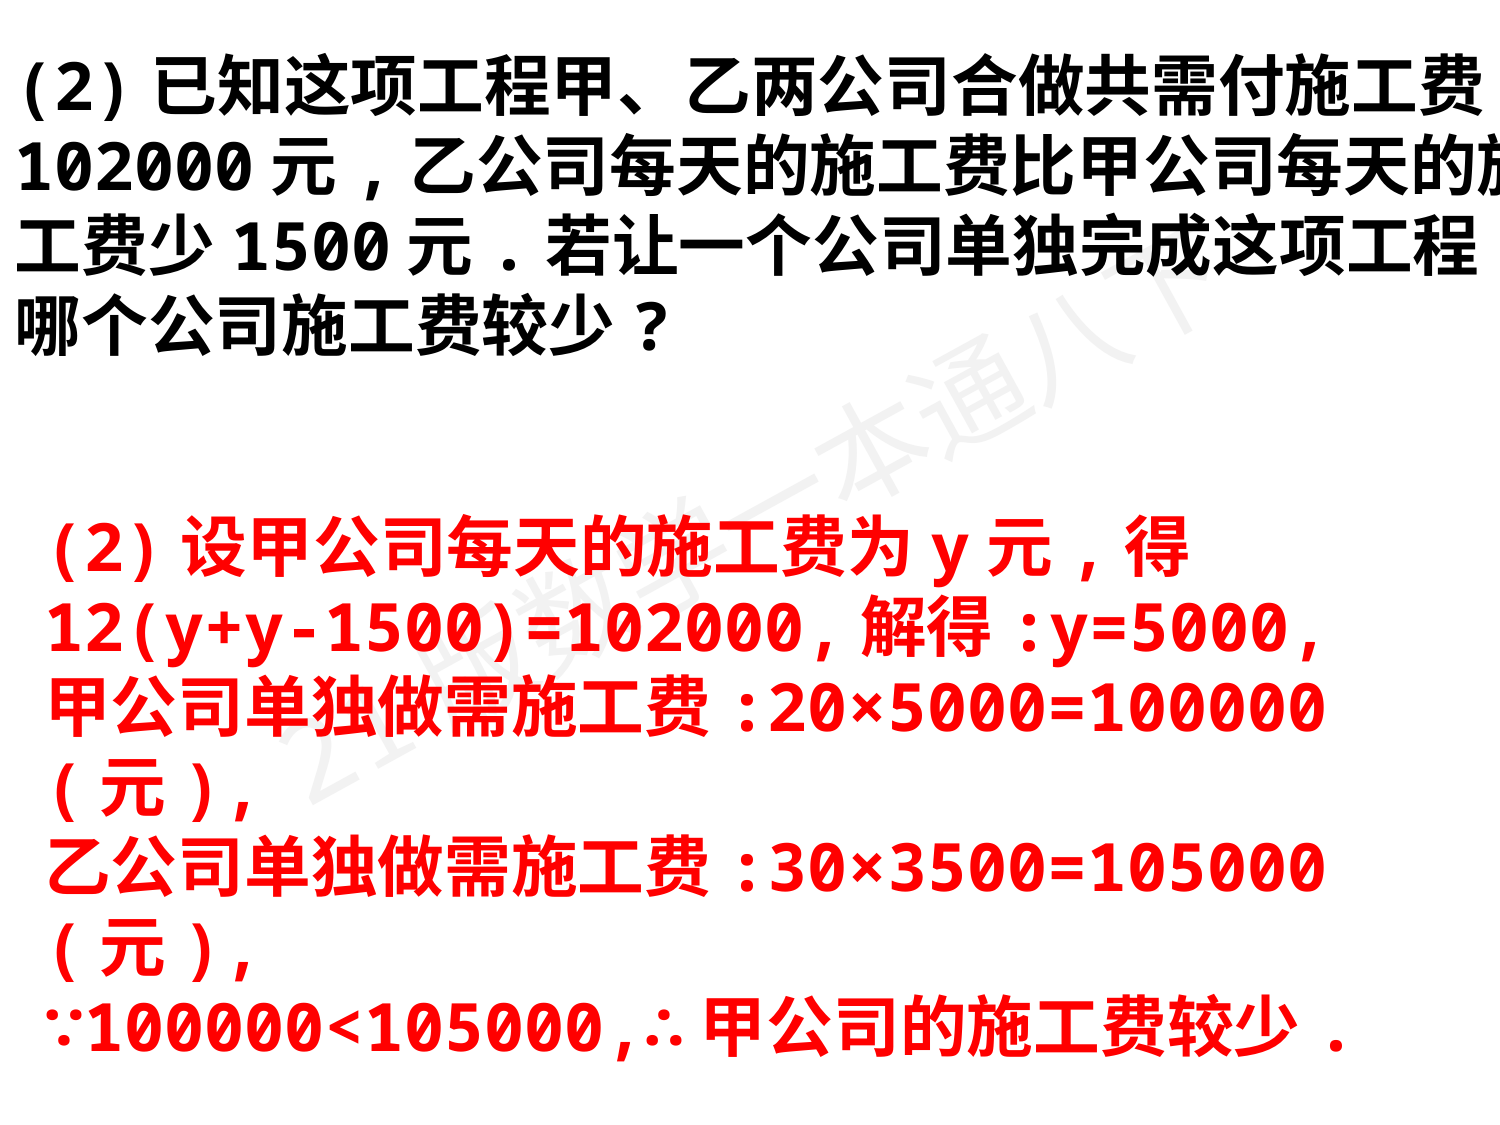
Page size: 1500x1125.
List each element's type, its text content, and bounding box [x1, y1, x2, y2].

text_box (2)设甲公司每天的施工费为y元,得 12(y+y-1500)=102000,解得:y=5000, 甲公司单独做需施工费:20×5000=100000(元), 乙公司单独做需施工费:30×3500=105000 (元), ∵100000<105000,∴甲公司的施工费较少. [29, 497, 1500, 1072]
text_box (2)已知这项工程甲、乙两公司合做共需付施工费102000元,乙公司每天的施工费比甲公司每天的施工费少1500元.若让一个公司单独完成这项工程,哪个公司施工费较少? [0, 36, 1500, 372]
